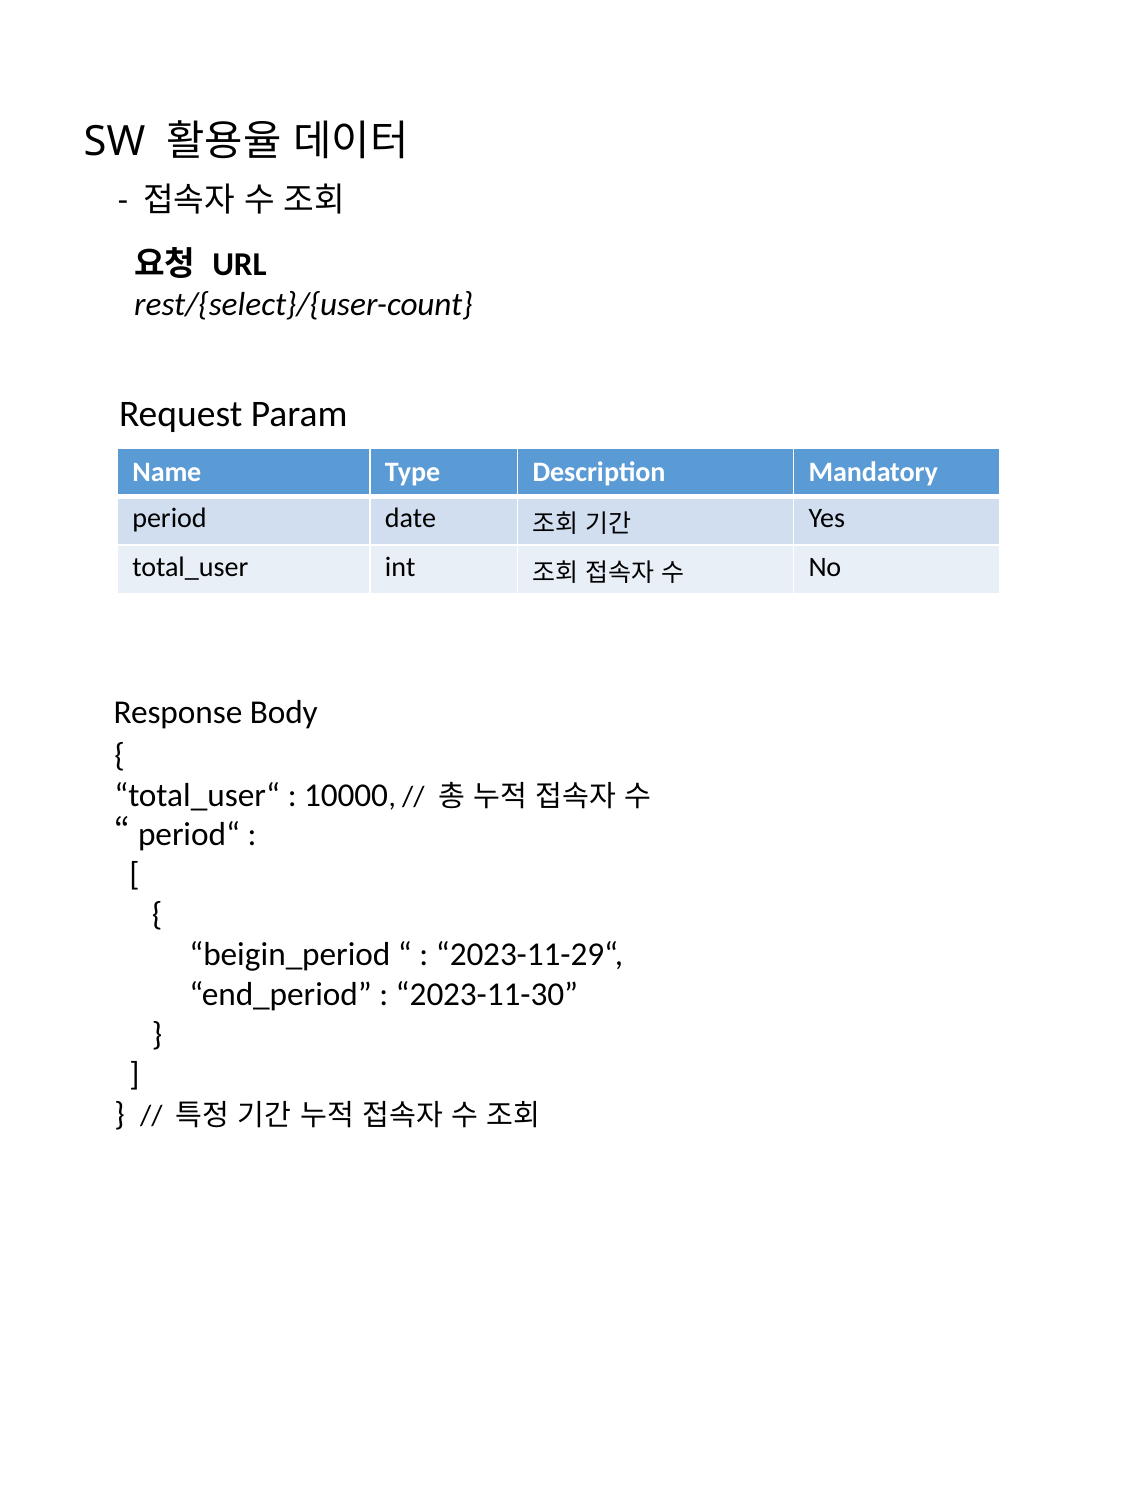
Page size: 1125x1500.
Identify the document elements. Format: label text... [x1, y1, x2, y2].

table_header Mandatory [794, 449, 999, 494]
text_box Request Param [104, 381, 491, 442]
table_cell 조회 접속자 수 [518, 546, 793, 593]
table_header Type [371, 449, 517, 494]
table_cell Yes [794, 499, 999, 544]
table_cell No [794, 546, 999, 593]
table_header Name [118, 449, 369, 494]
text_box - 접속자 수 조회 [103, 170, 361, 226]
text_box Response Body [98, 683, 336, 738]
table_header Description [518, 449, 793, 494]
table_cell 조회 기간 [518, 499, 793, 544]
table_cell int [371, 546, 517, 593]
table_cell period [118, 499, 369, 544]
title SW 활용율 데이터 [68, 105, 488, 179]
text_box 요청 URL rest/{select}/{user-count} [119, 234, 489, 329]
table_cell total_user [118, 546, 369, 593]
table_cell date [371, 499, 517, 544]
text_box { “total_user“ : 10000, // 총 누적 접속자 수 “period“ : [ { “beigin_period “ : “2023-11-29“, “end_period” : “2023-11-30” } ] } // 특정 기간 누적 접속자 수 조회 [99, 725, 945, 1140]
